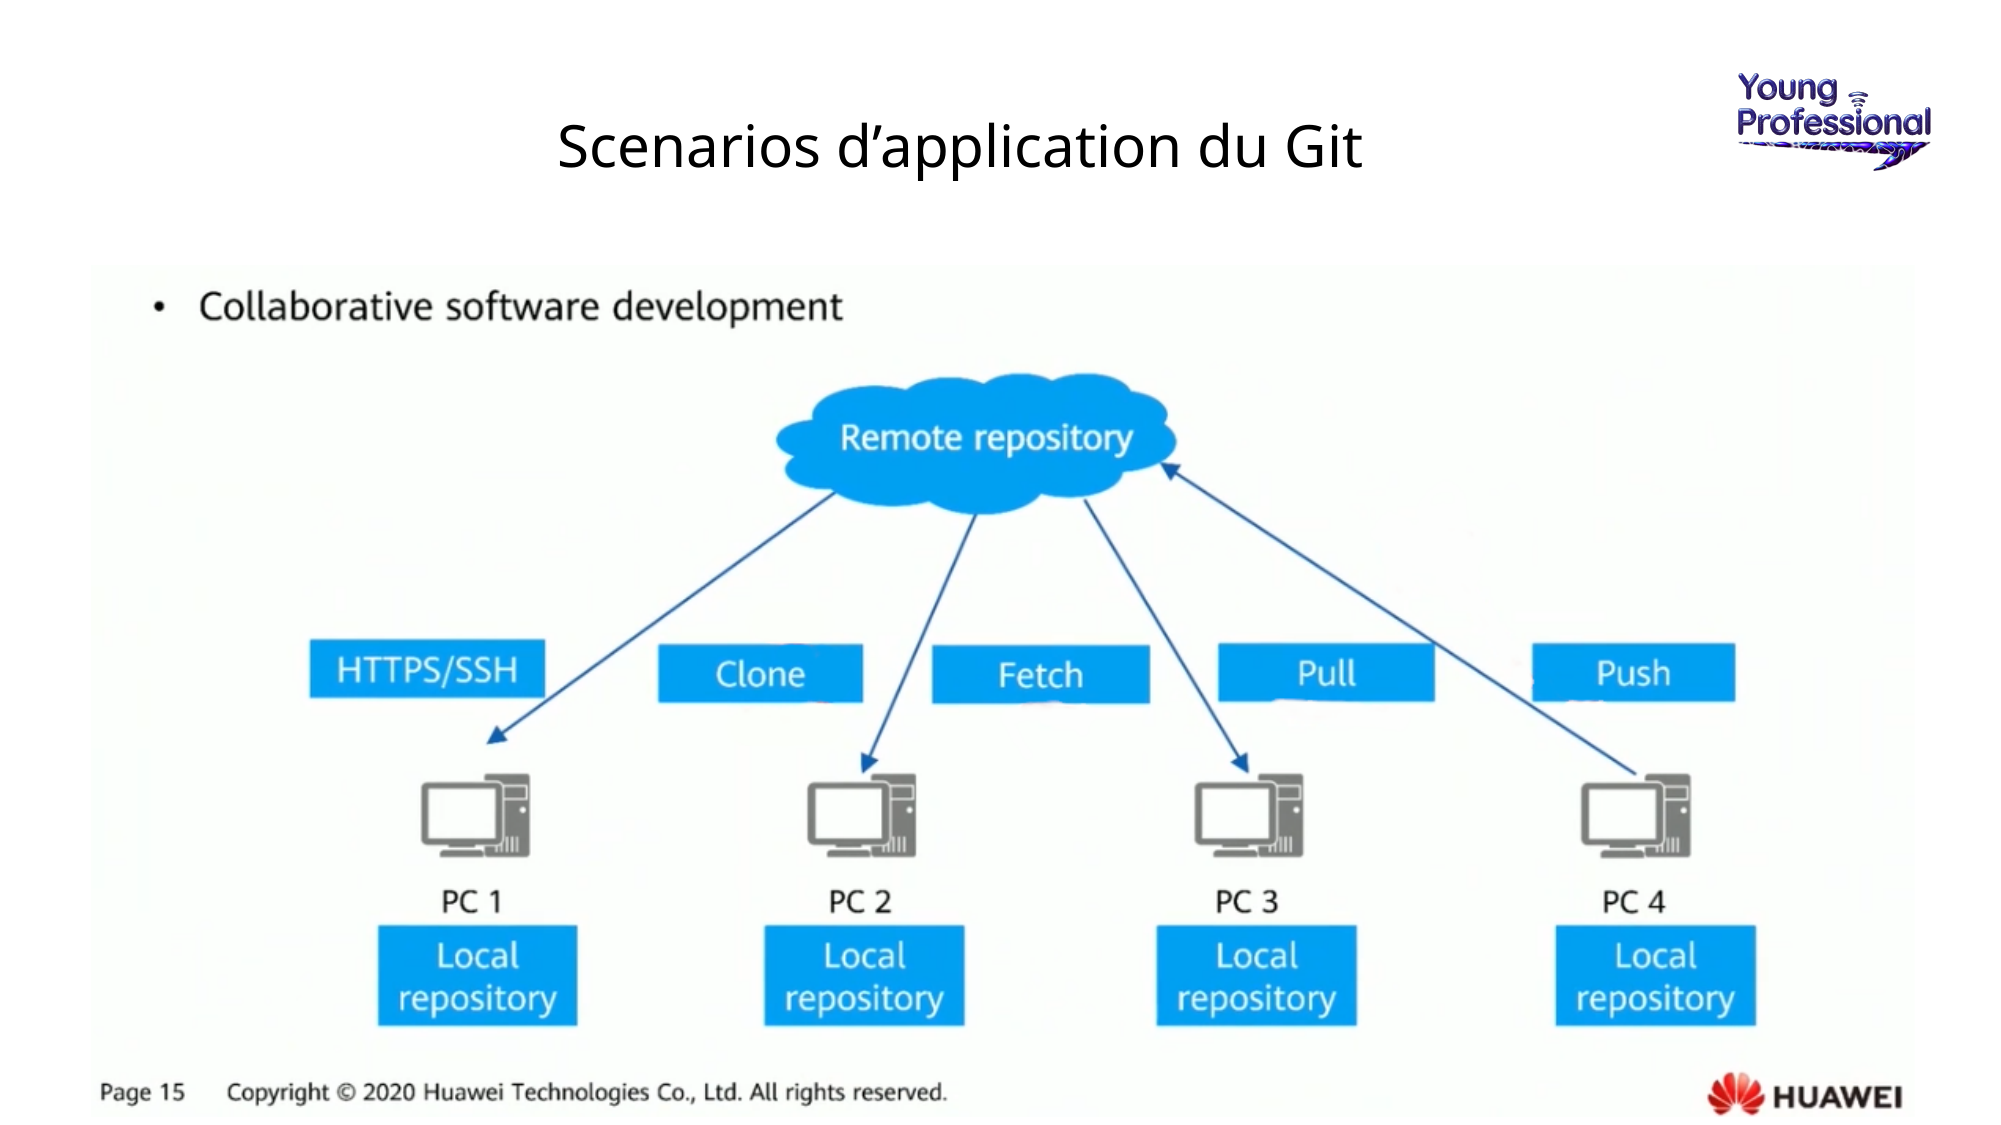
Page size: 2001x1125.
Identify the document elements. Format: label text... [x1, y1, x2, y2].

picture [1733, 73, 1933, 172]
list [91, 265, 1915, 1117]
title Scenarios d’application du Git [187, 73, 1734, 225]
